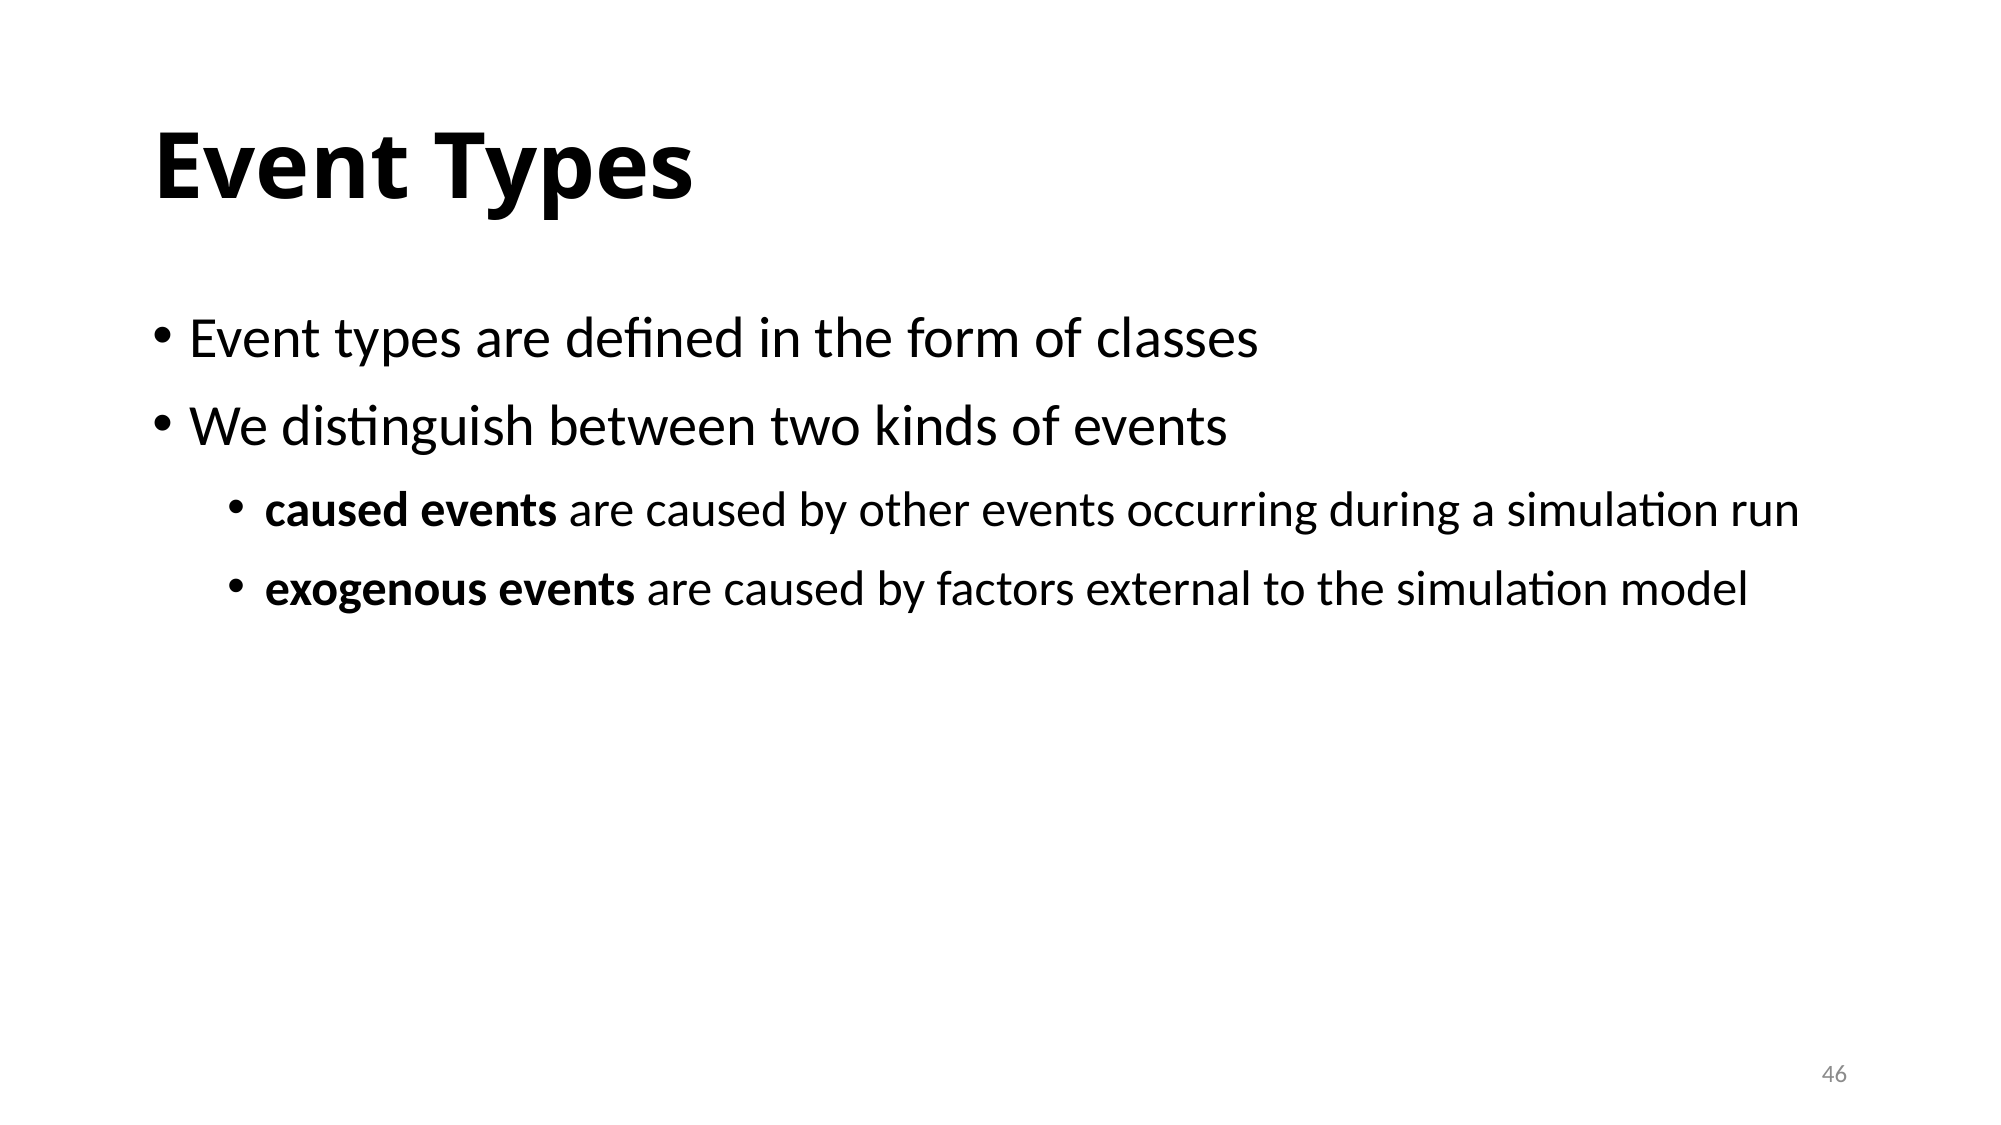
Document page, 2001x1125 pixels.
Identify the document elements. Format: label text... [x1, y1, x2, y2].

list Event types are defined in the form of classes We distinguish between two kinds of events caused events are caused by other events occurring during a simulation run exogenous events are caused by factors external to the simulation model [137, 299, 1863, 1014]
title Event Types [137, 59, 1863, 278]
slide_number 46 [1412, 1042, 1863, 1103]
